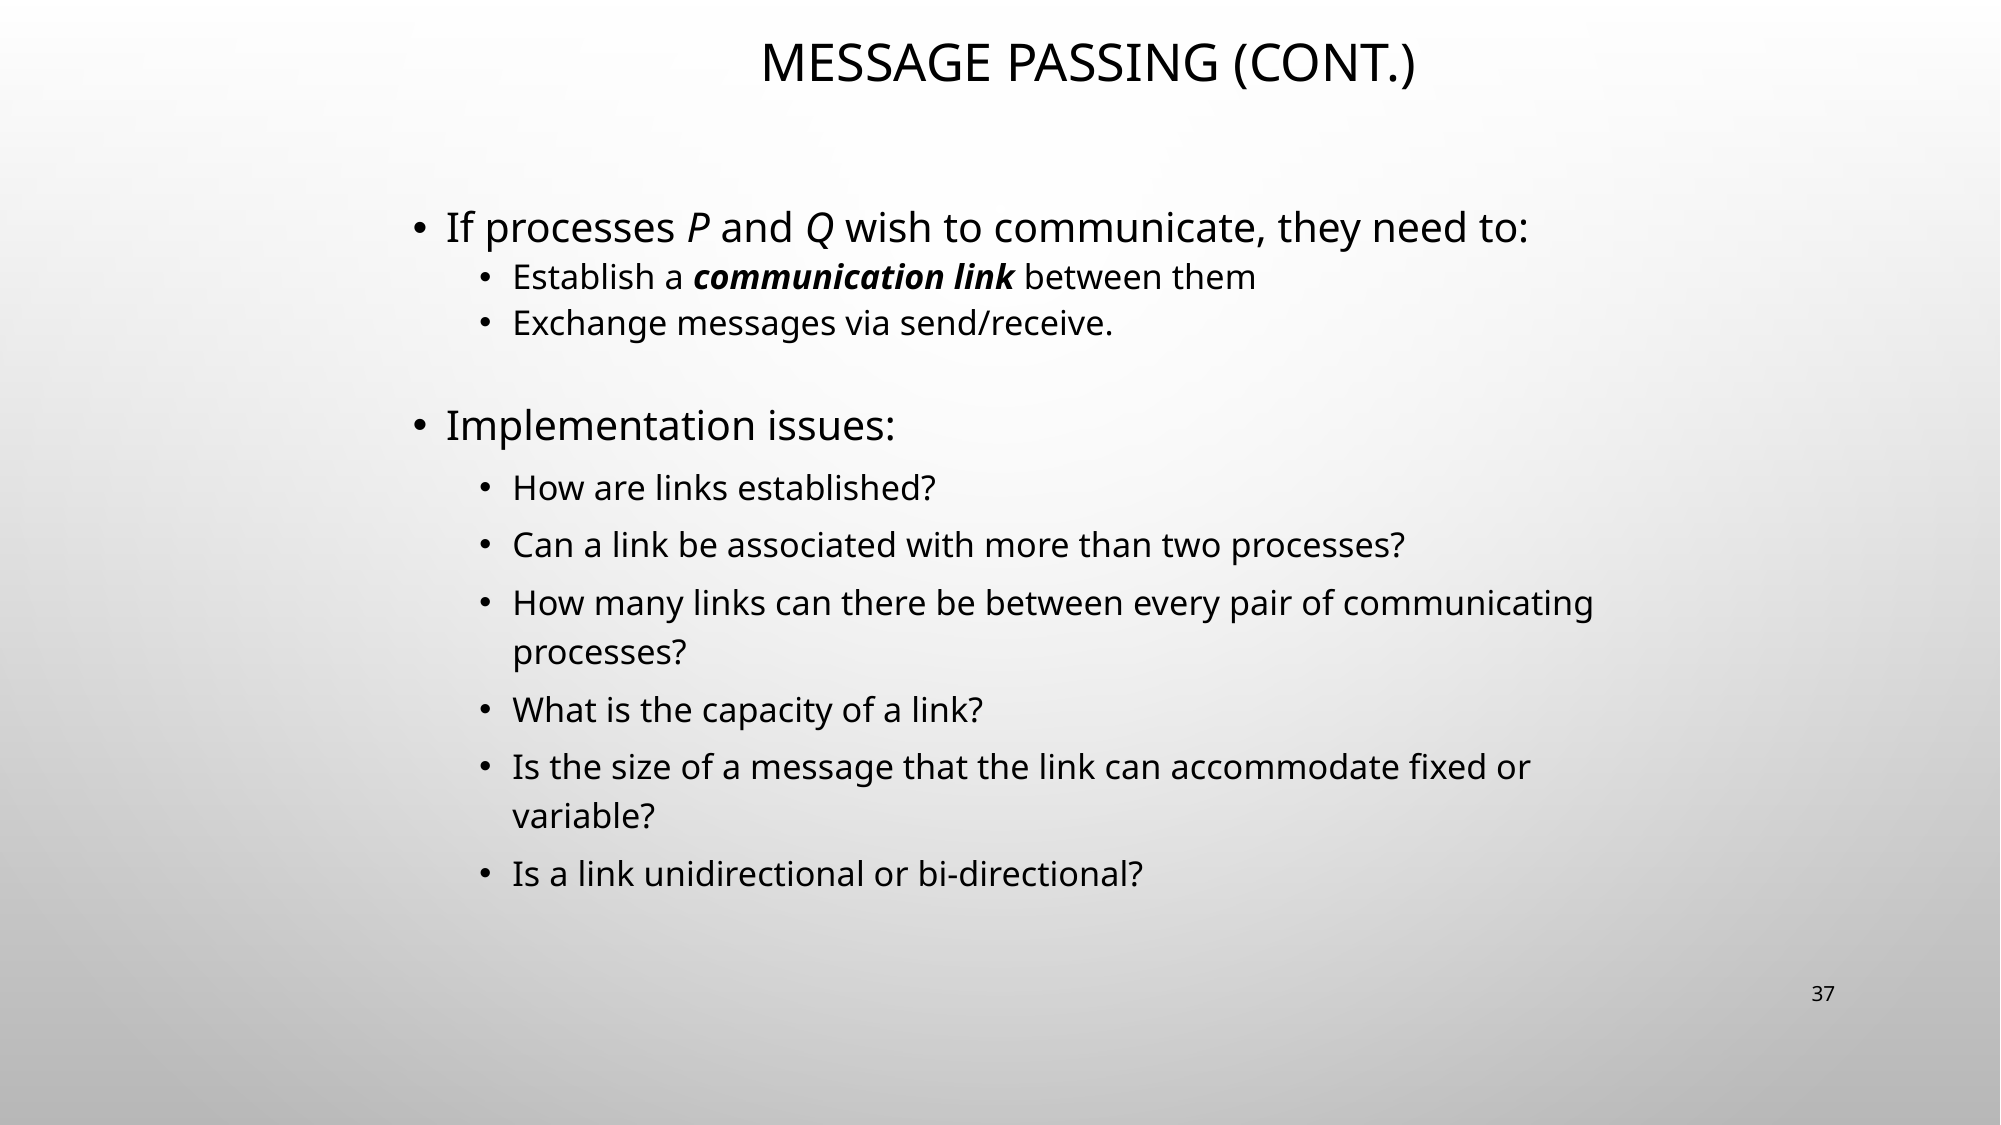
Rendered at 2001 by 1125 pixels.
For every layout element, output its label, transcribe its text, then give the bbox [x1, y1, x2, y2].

slide_number 37 [1724, 965, 1851, 1025]
title MESSAGE PASSING (CONT.) [413, 17, 1764, 113]
picture [0, 0, 2000, 1125]
list If processes P and Q wish to communicate, they need to: Establish a communication link between them Exchange messages via send/receive. Implementation issues: How are links established? Can a link be associated with more than two processes? How many links can there be between every pair of communicating processes? What is the capacity of a link? Is the size of a message that the link can accommodate fixed or variable? Is a link unidirectional or bi-directional? [397, 166, 1661, 910]
